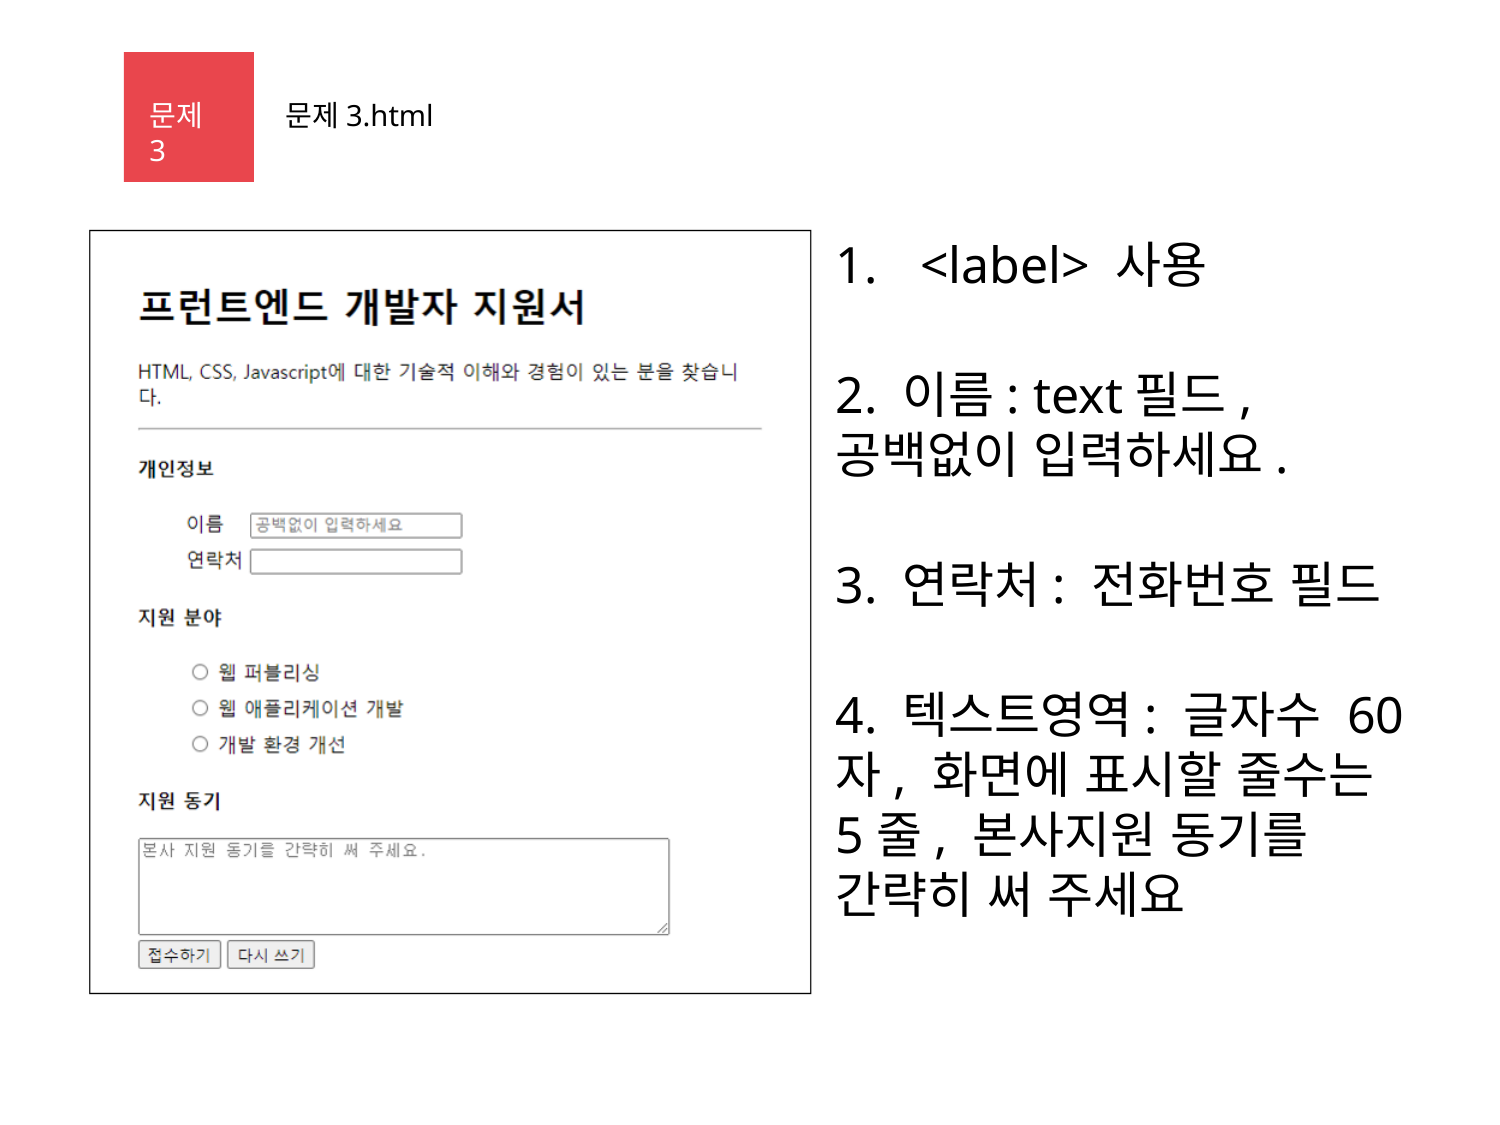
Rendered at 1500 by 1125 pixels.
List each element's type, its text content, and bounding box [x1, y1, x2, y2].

text_box 문제3 [134, 90, 241, 176]
text_box 문제3.html [270, 90, 573, 141]
list <label> 사용 2. 이름: text필드, 공백없이 입력하세요. 3. 연락처: 전화번호 필드 4. 텍스트영역: 글자수 60자, 화면에 표시할 줄수는 5줄, 본사지원 동기를 간략히 써 주세요 [820, 226, 1425, 1059]
text_box [122, 50, 256, 184]
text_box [82, 224, 822, 1006]
